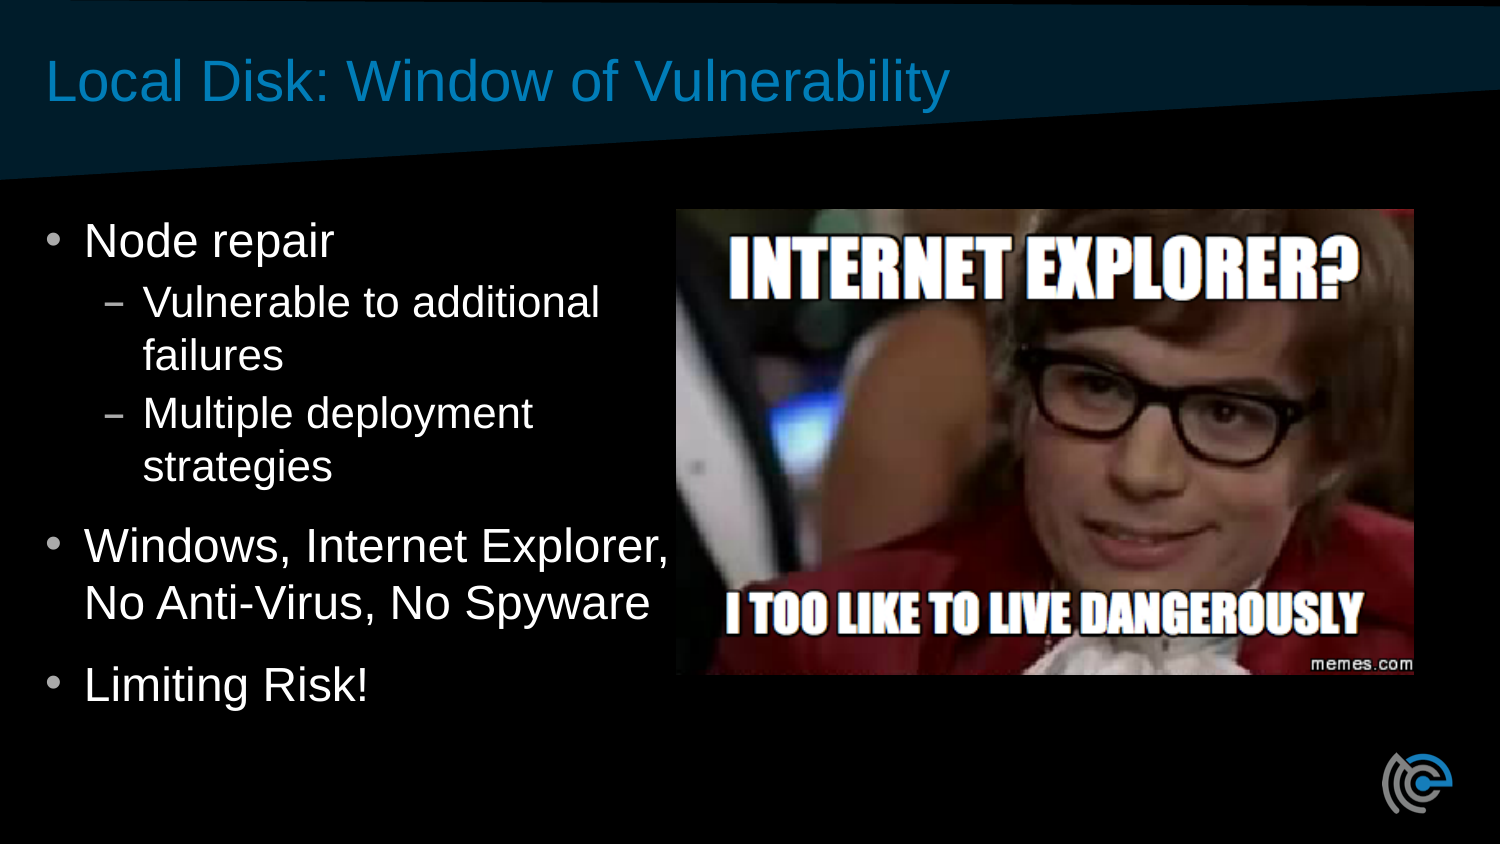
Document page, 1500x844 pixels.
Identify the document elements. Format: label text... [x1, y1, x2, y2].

title Local Disk: Window of Vulnerability [45, 43, 1350, 149]
list Node repair Vulnerable to additional failures Multiple deployment strategies Windows, Internet Explorer, No Anti-Virus, No Spyware Limiting Risk! [45, 210, 677, 735]
picture [1382, 752, 1457, 814]
picture [676, 209, 1414, 676]
